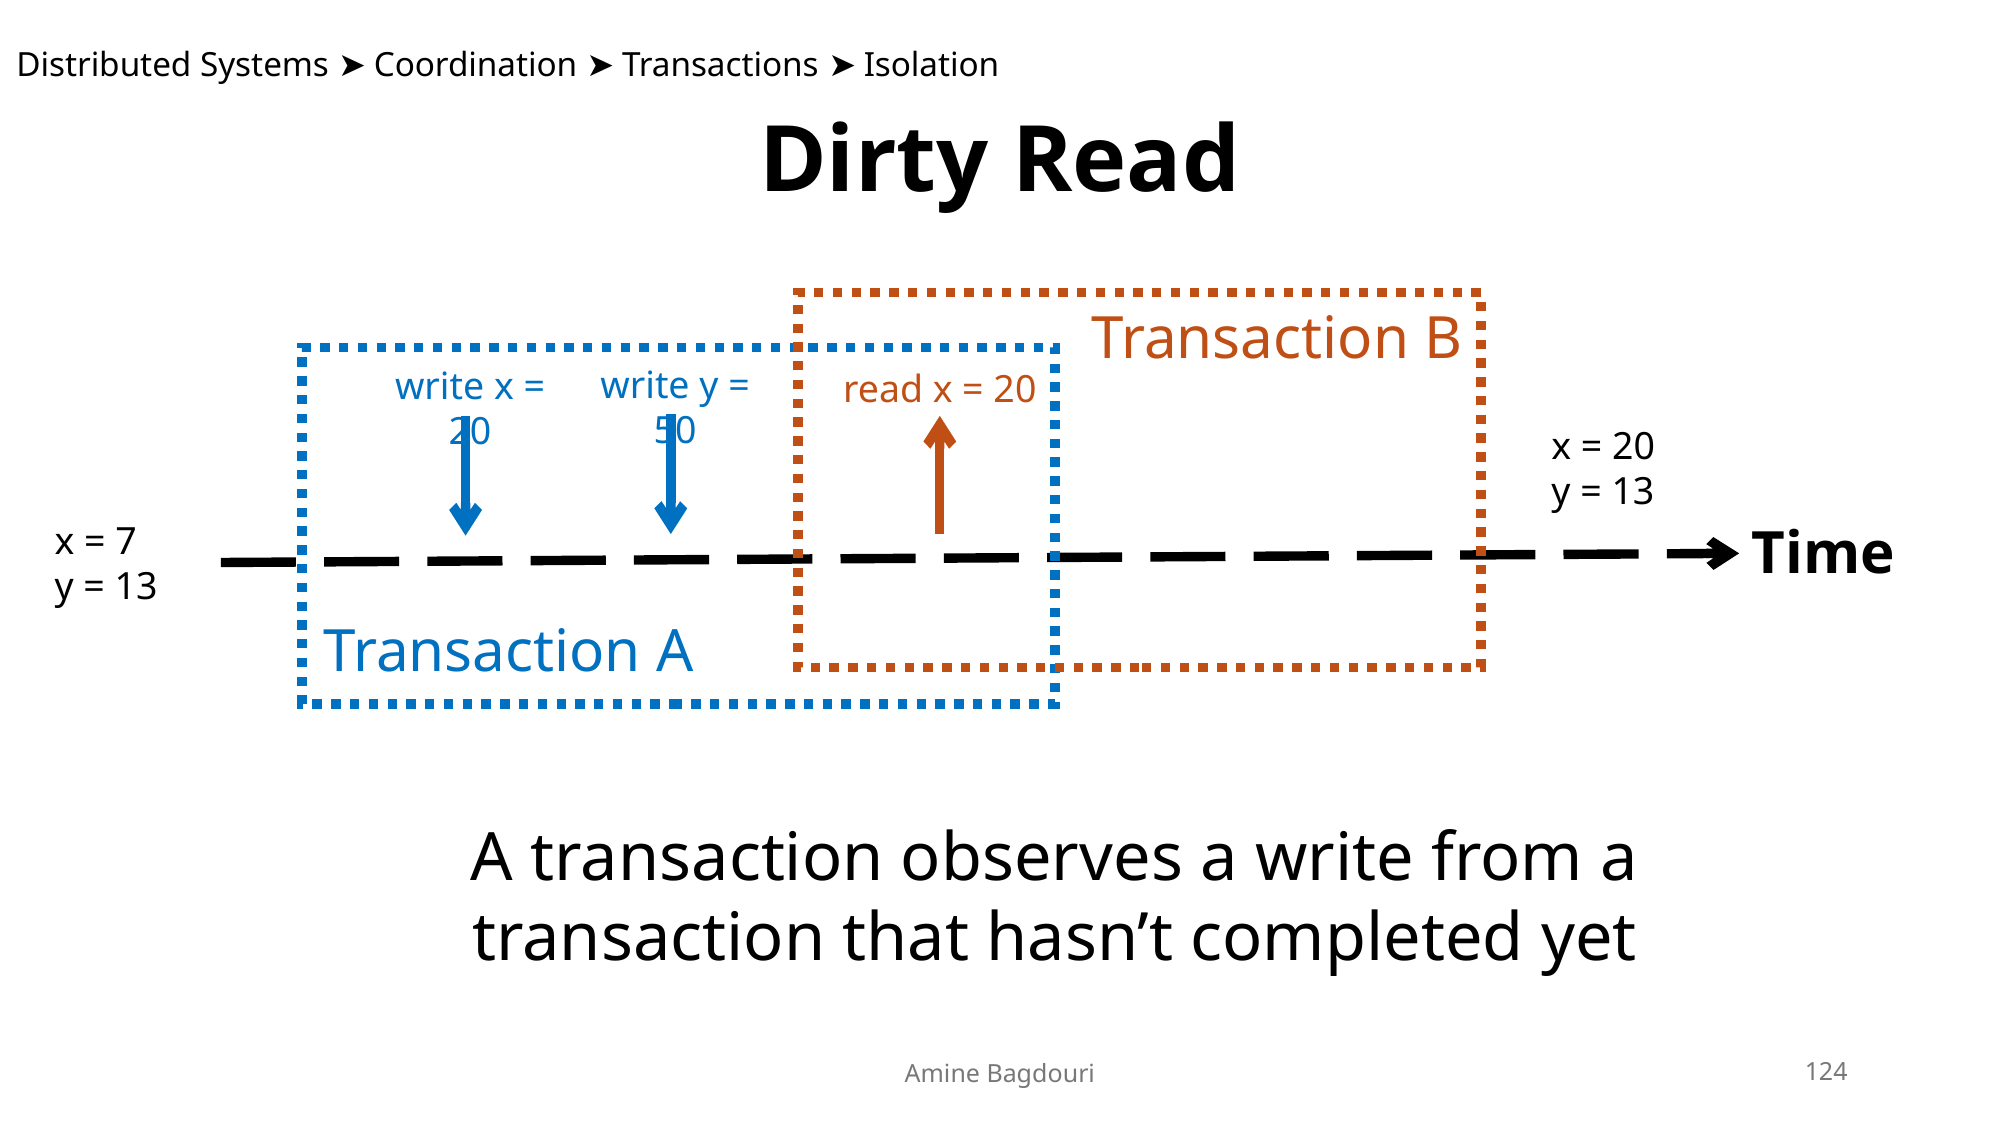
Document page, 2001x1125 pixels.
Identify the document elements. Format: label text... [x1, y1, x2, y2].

footer Amine Bagdouri [662, 1042, 1338, 1103]
text_box [796, 563, 1482, 669]
text_box [796, 291, 1482, 552]
text_box x = 7 y = 13 [39, 509, 183, 615]
slide_number 124 [1412, 1042, 1863, 1103]
text_box read x = 20 [824, 357, 1056, 418]
text_box Time [1707, 508, 1940, 593]
text_box Dirty Read [0, 92, 2000, 218]
text_box write x = 20 [354, 355, 586, 460]
text_box [301, 346, 797, 552]
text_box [220, 552, 1740, 563]
text_box [301, 563, 1057, 705]
text_box write y = 50 [559, 353, 791, 459]
text_box Transaction A [304, 605, 713, 691]
text_box Distributed Systems ➤ Coordination ➤ Transactions ➤ Isolation [1, 35, 1016, 91]
text_box x = 20 y = 13 [1536, 414, 1680, 520]
text_box A transaction observes a write from a transaction that hasn’t completed yet [312, 806, 1798, 982]
text_box Transaction B [1072, 292, 1481, 378]
